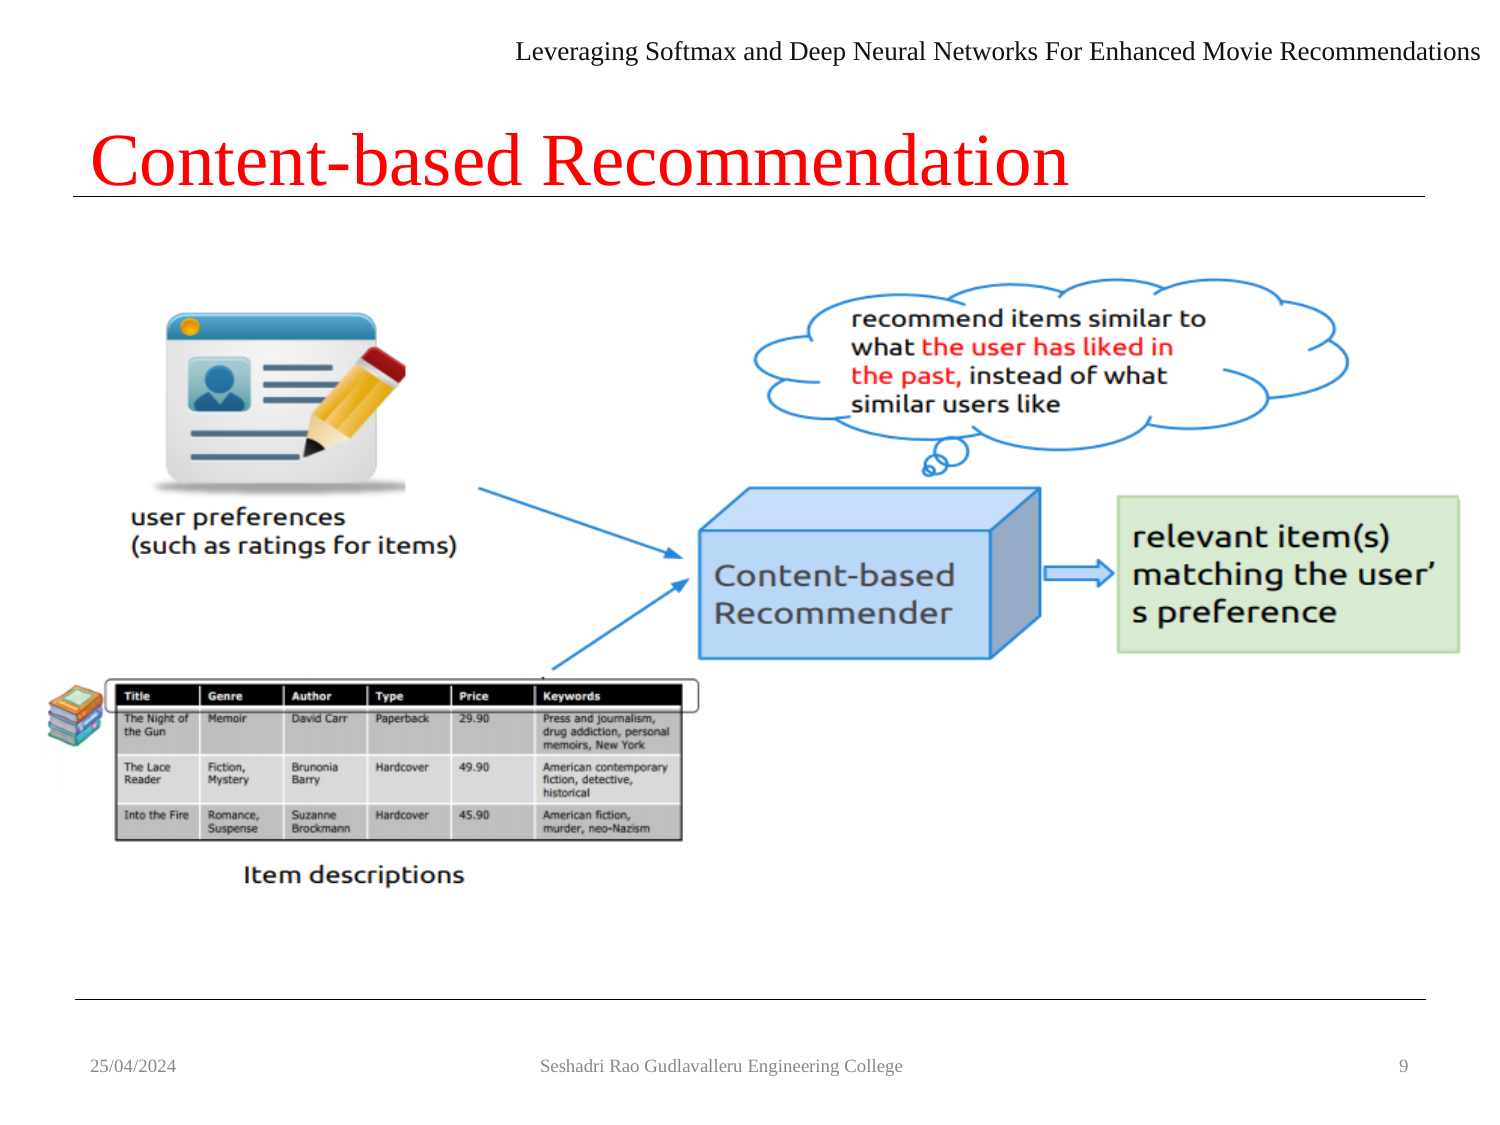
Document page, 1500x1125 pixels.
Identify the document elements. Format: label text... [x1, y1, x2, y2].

footer 25/04/2024 Seshadri Rao Gudlavalleru Engineering College 9 [75, 1026, 1459, 1105]
text_box Leveraging Softmax and Deep Neural Networks For Enhanced Movie Recommendations [500, 26, 1500, 74]
picture [29, 270, 1471, 952]
title Content-based Recommendation [75, 125, 1125, 197]
